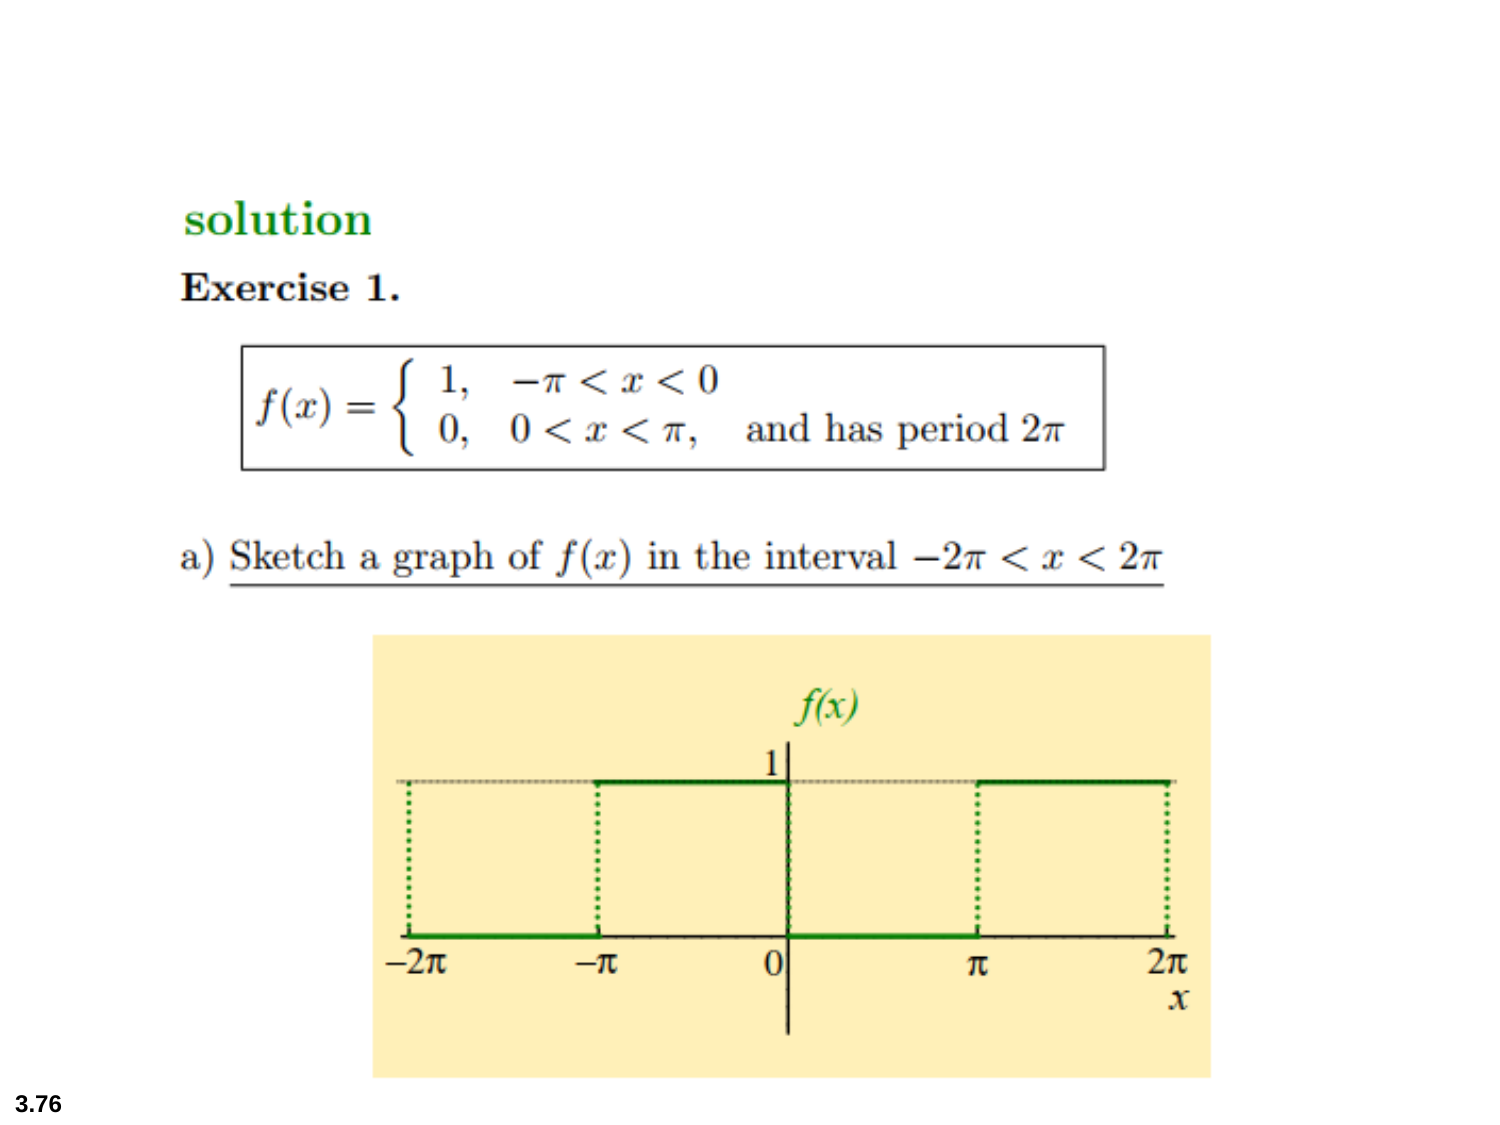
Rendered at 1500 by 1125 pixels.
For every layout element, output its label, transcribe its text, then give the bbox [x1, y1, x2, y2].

slide_number 3.76 [0, 1050, 313, 1125]
picture [149, 199, 1288, 1089]
